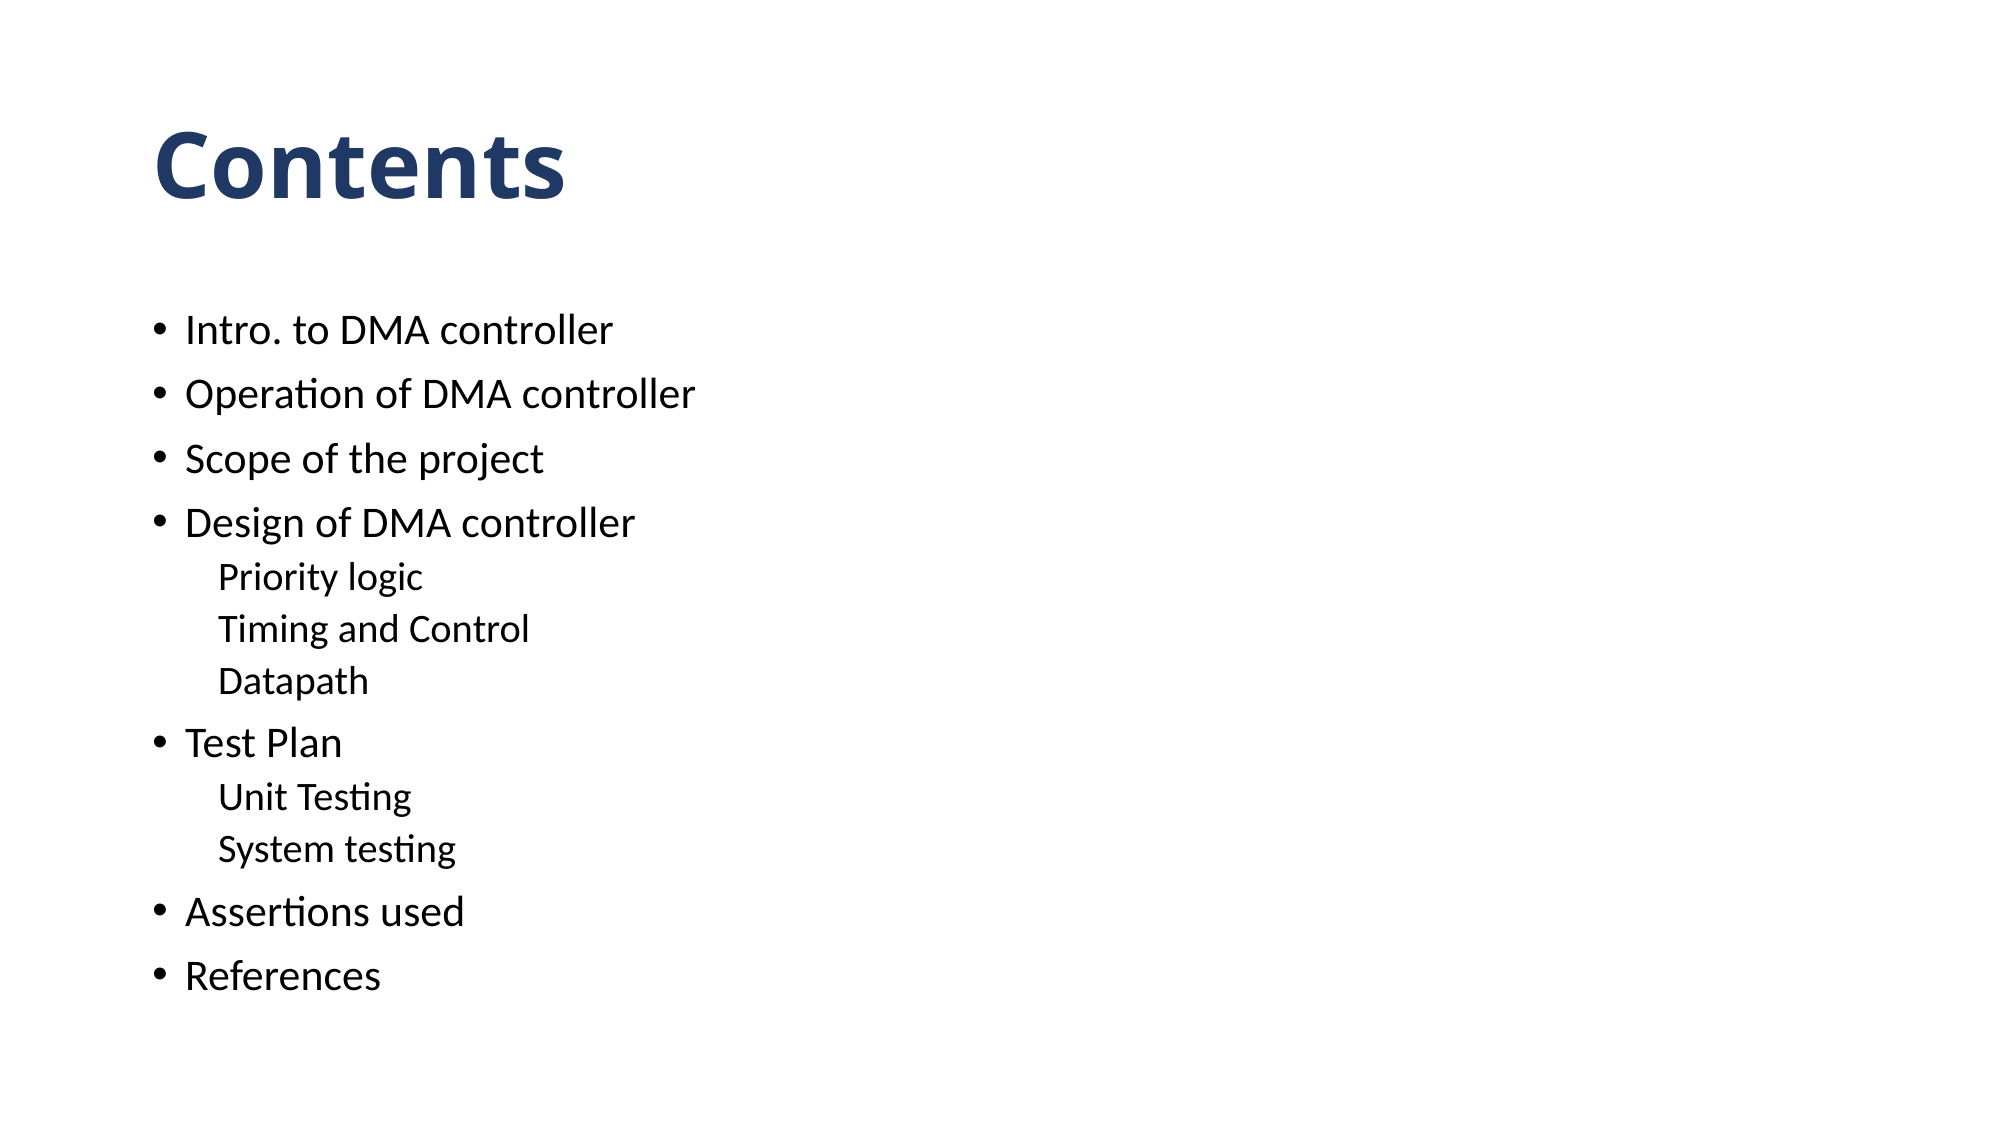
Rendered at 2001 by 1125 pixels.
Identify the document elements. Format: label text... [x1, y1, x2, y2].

list Intro. to DMA controller Operation of DMA controller Scope of the project Design of DMA controller Priority logic Timing and Control Datapath Test Plan Unit Testing System testing Assertions used References [137, 299, 1863, 1014]
title Contents [137, 59, 1863, 278]
